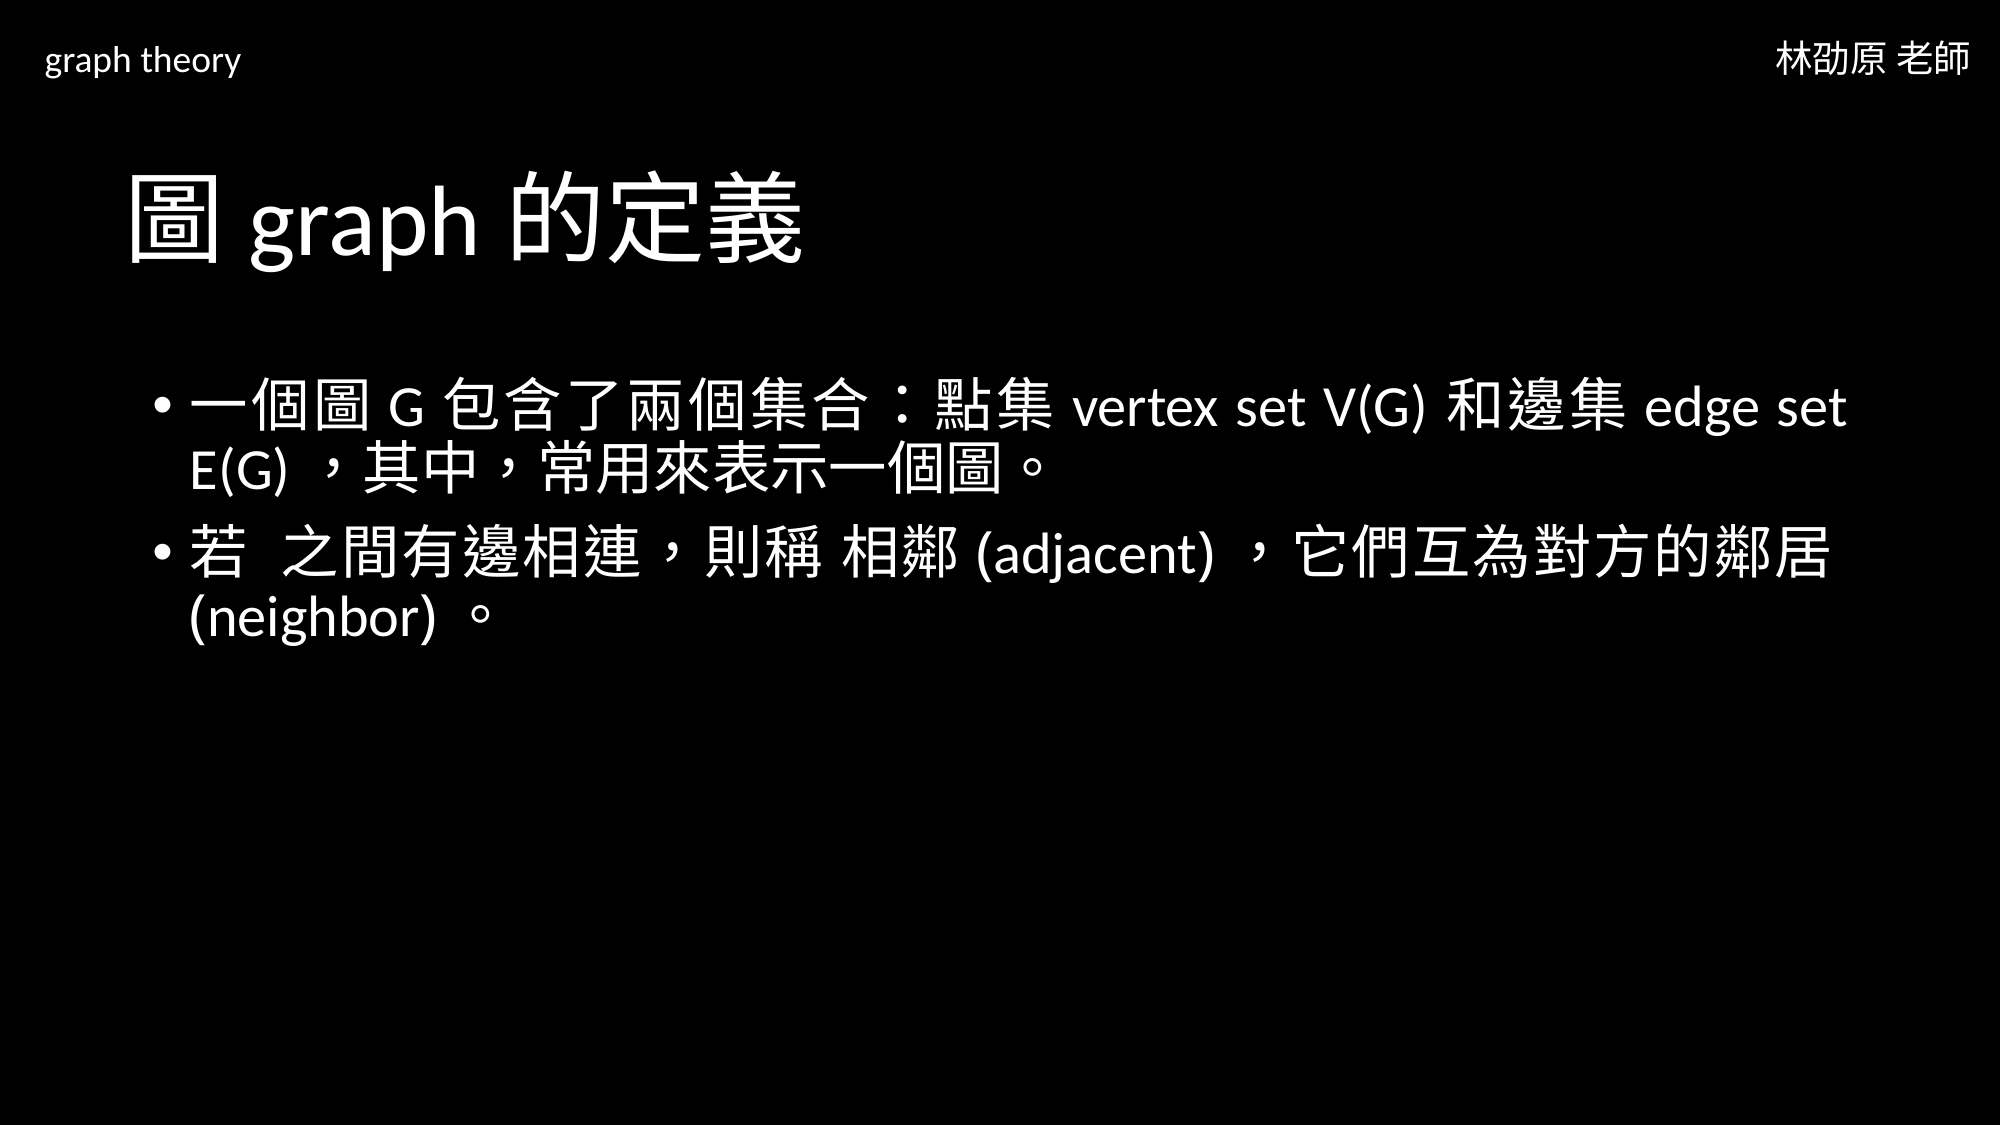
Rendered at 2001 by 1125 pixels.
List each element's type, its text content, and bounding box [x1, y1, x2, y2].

title 圖graph的定義 [109, 114, 1905, 333]
text_box graph theory [29, 27, 257, 87]
text_box 林劭原 老師 [1760, 27, 1987, 87]
